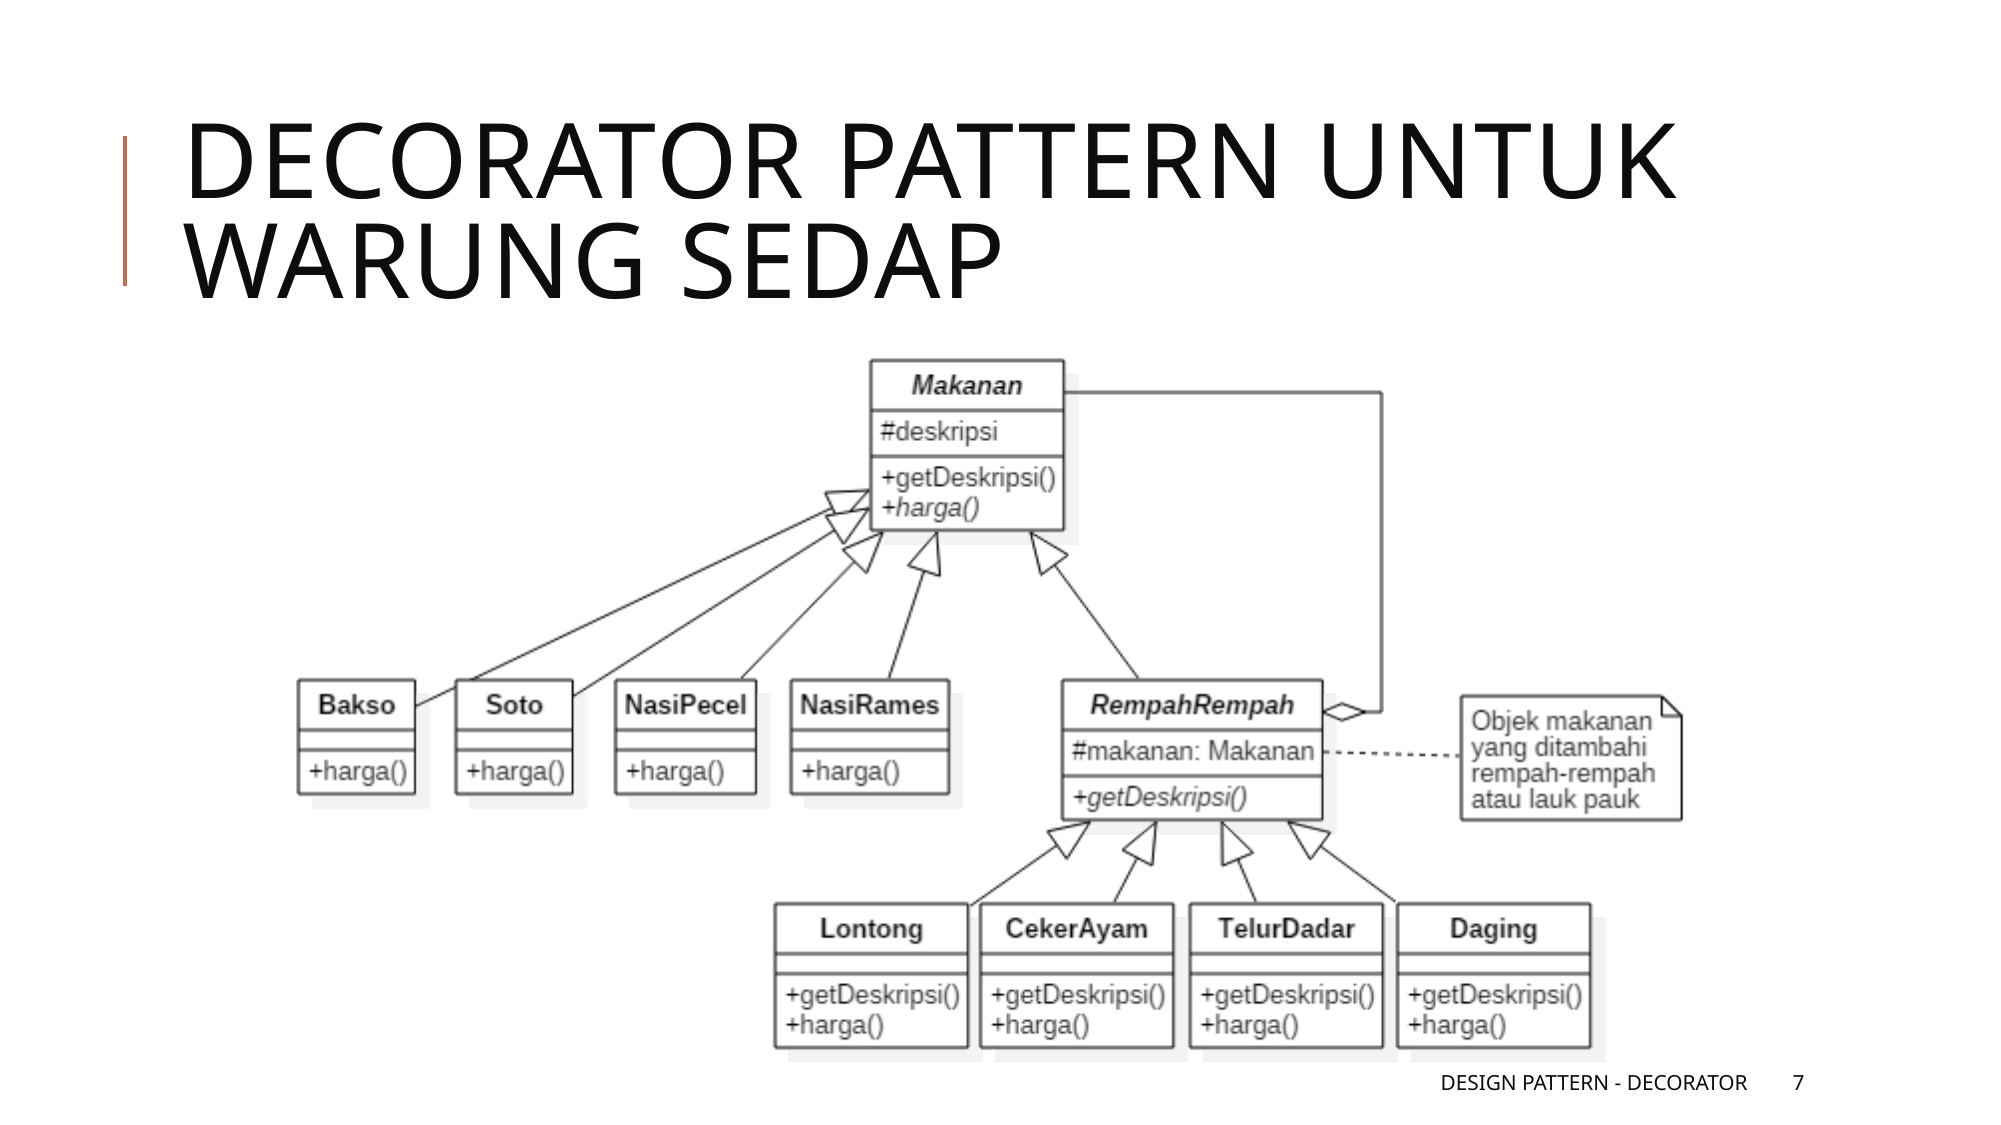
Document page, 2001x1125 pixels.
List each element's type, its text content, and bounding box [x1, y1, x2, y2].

title Decorator Pattern Untuk Warung Sedap [168, 96, 1763, 342]
slide_number 7 [1777, 1061, 1938, 1107]
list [279, 341, 1763, 1125]
